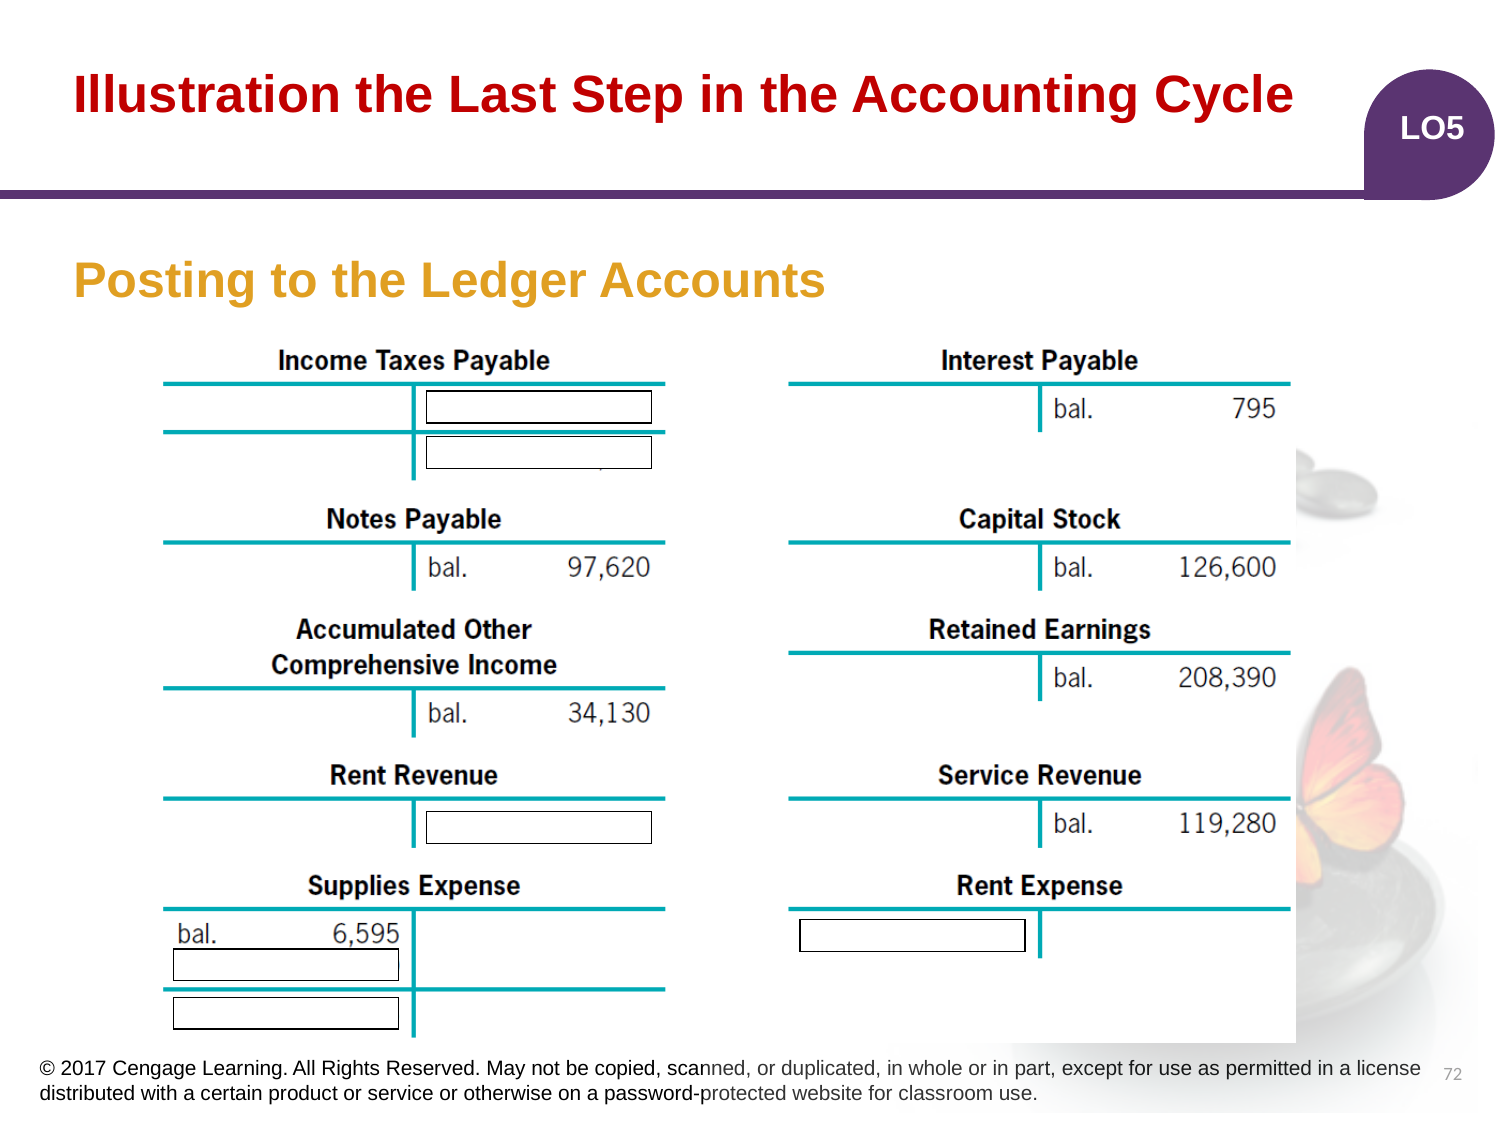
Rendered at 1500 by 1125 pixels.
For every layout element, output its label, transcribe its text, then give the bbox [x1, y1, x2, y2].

picture [782, 1060, 791, 1075]
picture [836, 1064, 847, 1075]
picture [980, 1064, 986, 1075]
picture [1011, 1089, 1020, 1100]
title Illustration the Last Step in the Accounting Cycle [58, 40, 1365, 152]
text_box LO5 [1385, 99, 1480, 154]
picture [886, 1089, 892, 1100]
picture [819, 1085, 829, 1100]
picture [734, 1060, 743, 1075]
picture [769, 1064, 775, 1075]
picture [892, 1064, 901, 1075]
picture [868, 1085, 874, 1100]
picture [908, 1064, 923, 1075]
picture [976, 1089, 991, 1100]
picture [808, 1089, 818, 1100]
picture [704, 1089, 711, 1100]
picture [757, 1087, 763, 1100]
picture [936, 1089, 945, 1100]
text_box [1424, 1049, 1500, 1125]
picture [758, 1064, 768, 1075]
picture [998, 1064, 1007, 1075]
picture [825, 1064, 834, 1075]
picture [1038, 1062, 1050, 1075]
picture [846, 1062, 852, 1075]
picture [712, 1064, 721, 1075]
picture [1117, 1062, 1123, 1075]
picture [159, 340, 1296, 1043]
picture [853, 1064, 863, 1075]
picture [1135, 1064, 1139, 1075]
list Posting to the Ledger Accounts [58, 240, 1439, 1014]
picture [1084, 1064, 1093, 1075]
picture [845, 1087, 851, 1100]
picture [1021, 1089, 1031, 1100]
picture [1062, 1064, 1072, 1075]
picture [924, 1060, 933, 1075]
picture [1074, 1064, 1083, 1075]
picture [704, 1064, 709, 1075]
picture [831, 1089, 840, 1100]
picture [946, 1089, 952, 1100]
picture [953, 1089, 963, 1100]
slide_number 72 [1139, 1042, 1478, 1103]
picture [792, 1089, 807, 1100]
picture [805, 1064, 815, 1079]
picture [936, 1064, 946, 1075]
picture [1106, 1064, 1116, 1079]
picture [748, 1089, 757, 1100]
picture [793, 1064, 802, 1075]
picture [1015, 1064, 1025, 1079]
picture [1026, 1064, 1037, 1075]
picture [875, 1089, 885, 1100]
picture [864, 1060, 873, 1075]
picture [723, 1064, 733, 1075]
picture [730, 1087, 736, 1100]
picture [965, 1089, 975, 1100]
picture [719, 1089, 729, 1100]
picture [899, 1089, 908, 1100]
picture [999, 1089, 1008, 1100]
picture [969, 1064, 979, 1075]
picture [712, 1089, 718, 1100]
picture [952, 1064, 962, 1075]
picture [1095, 1064, 1105, 1075]
picture [914, 1089, 934, 1100]
picture [764, 1089, 774, 1100]
picture [1128, 1060, 1134, 1075]
picture [736, 1089, 746, 1100]
picture [776, 1085, 785, 1100]
picture [852, 1089, 862, 1100]
